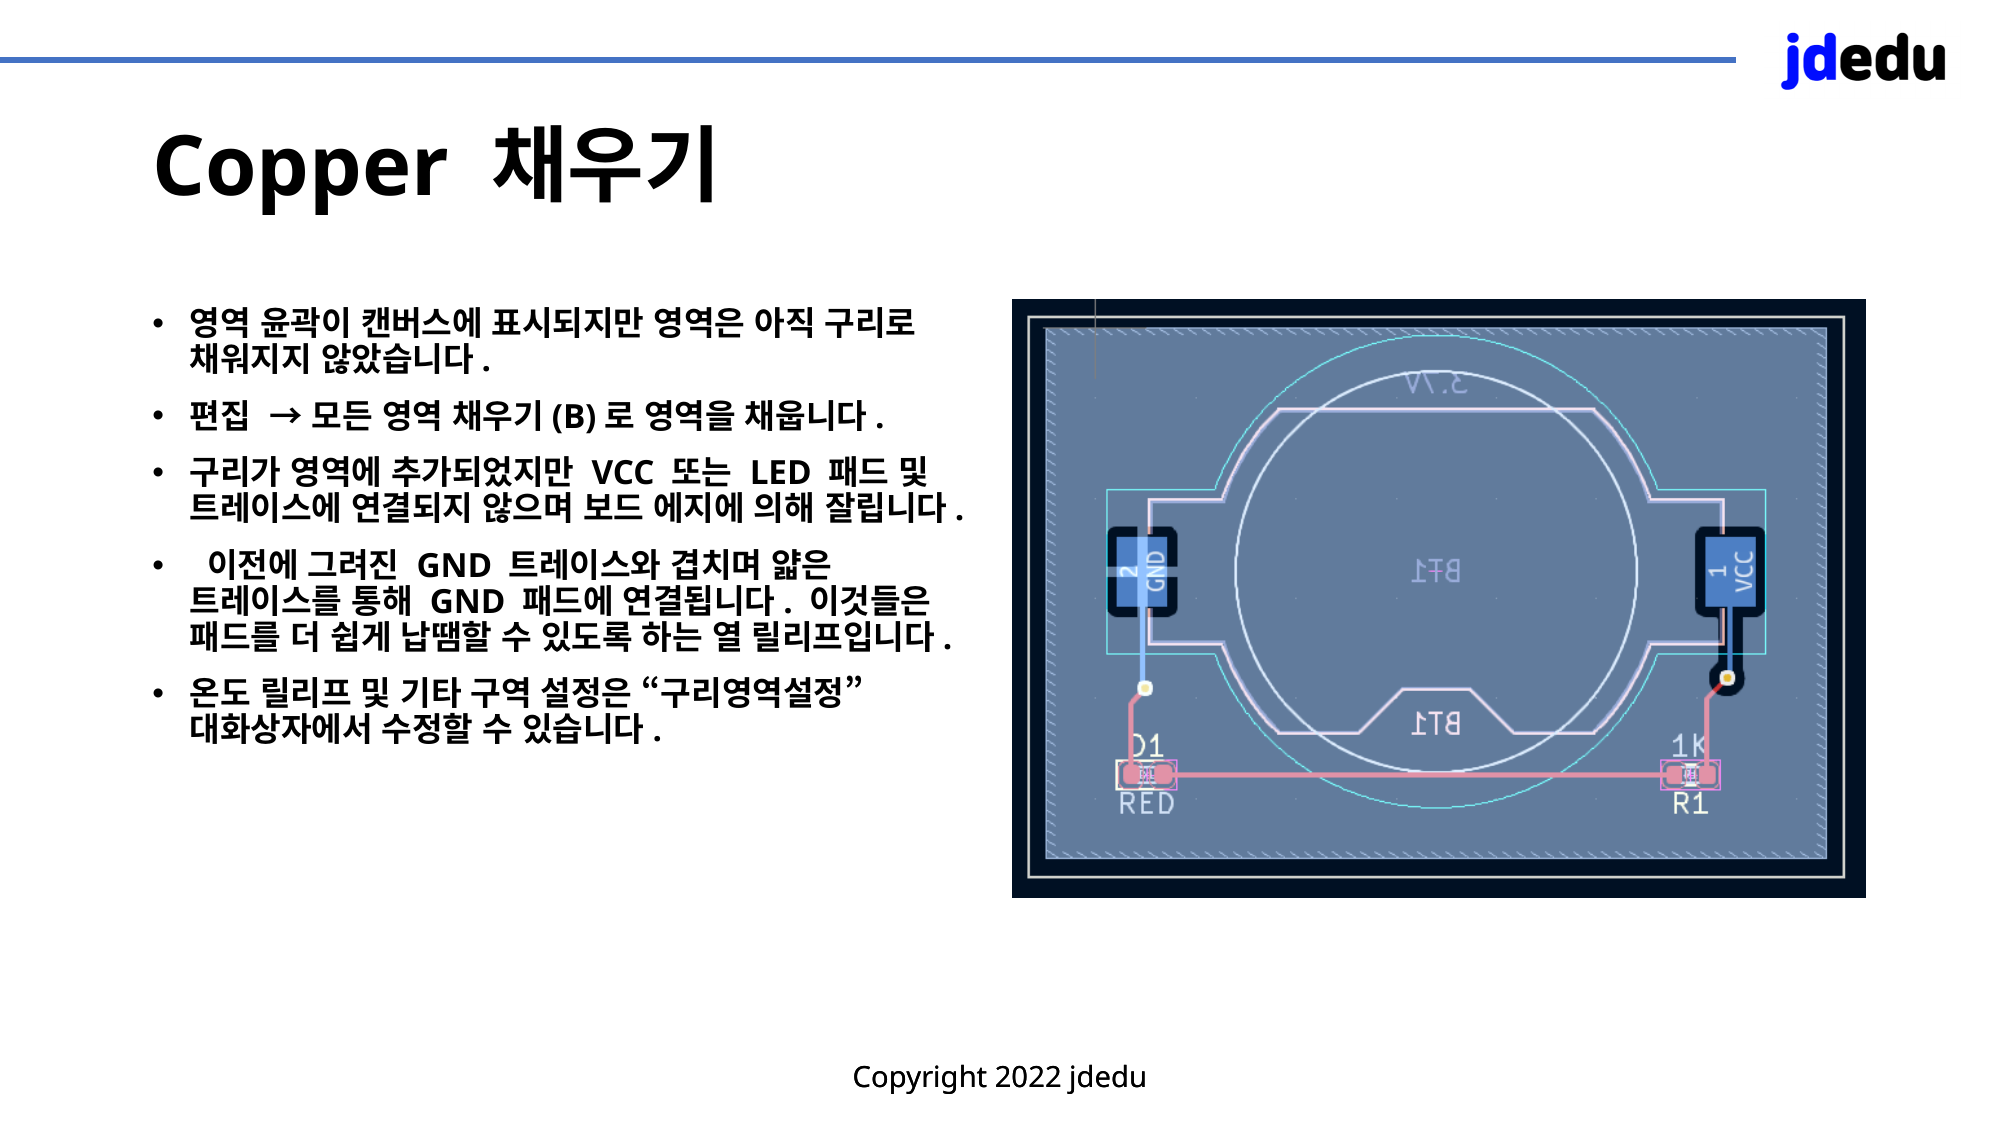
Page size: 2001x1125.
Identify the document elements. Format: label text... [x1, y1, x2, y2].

picture [1764, 21, 1961, 99]
picture [1012, 299, 1866, 898]
title Copper 채우기 [137, 59, 1863, 278]
list 영역 윤곽이 캔버스에 표시되지만 영역은 아직 구리로 채워지지 않았습니다. 편집 → 모든 영역 채우기(B)로 영역을 채웁니다. 구리가 영역에 추가되었지만 VCC 또는 LED 패드 및 트레이스에 연결되지 않으며 보드 에지에 의해 잘립니다. 이전에 그려진 GND 트레이스와 겹치며 얇은 트레이스를 통해 GND 패드에 연결됩니다. 이것들은 패드를 더 쉽게 납땜할 수 있도록 하는 열 릴리프입니다. 온도 릴리프 및 기타 구역 설정은 “구리영역설정” 대화상자에서 수정할 수 있습니다. [137, 299, 988, 1014]
